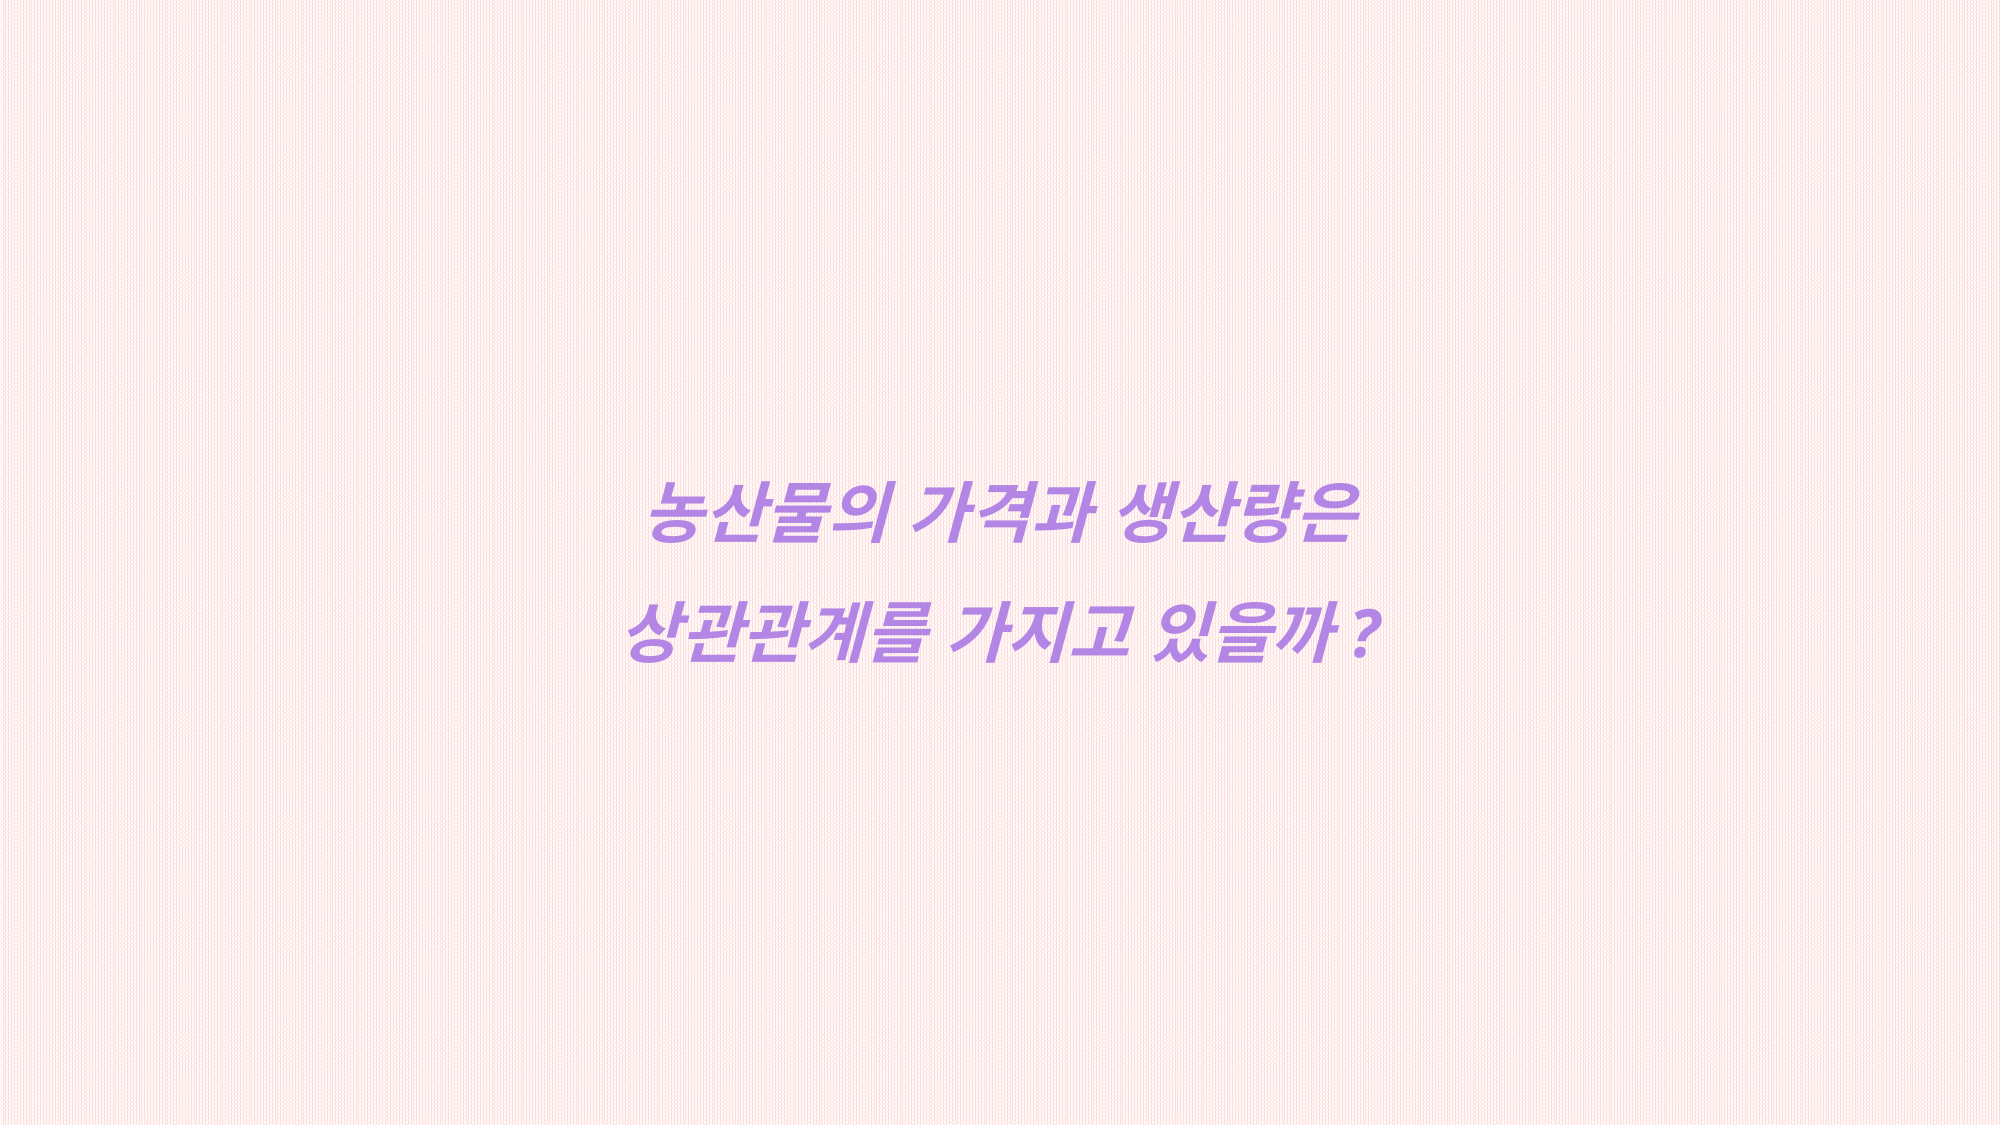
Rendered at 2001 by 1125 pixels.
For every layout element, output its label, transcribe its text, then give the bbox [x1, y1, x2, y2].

text_box 농산물의 가격과 생산량은 상관관계를 가지고 있을까? [604, 423, 1396, 678]
